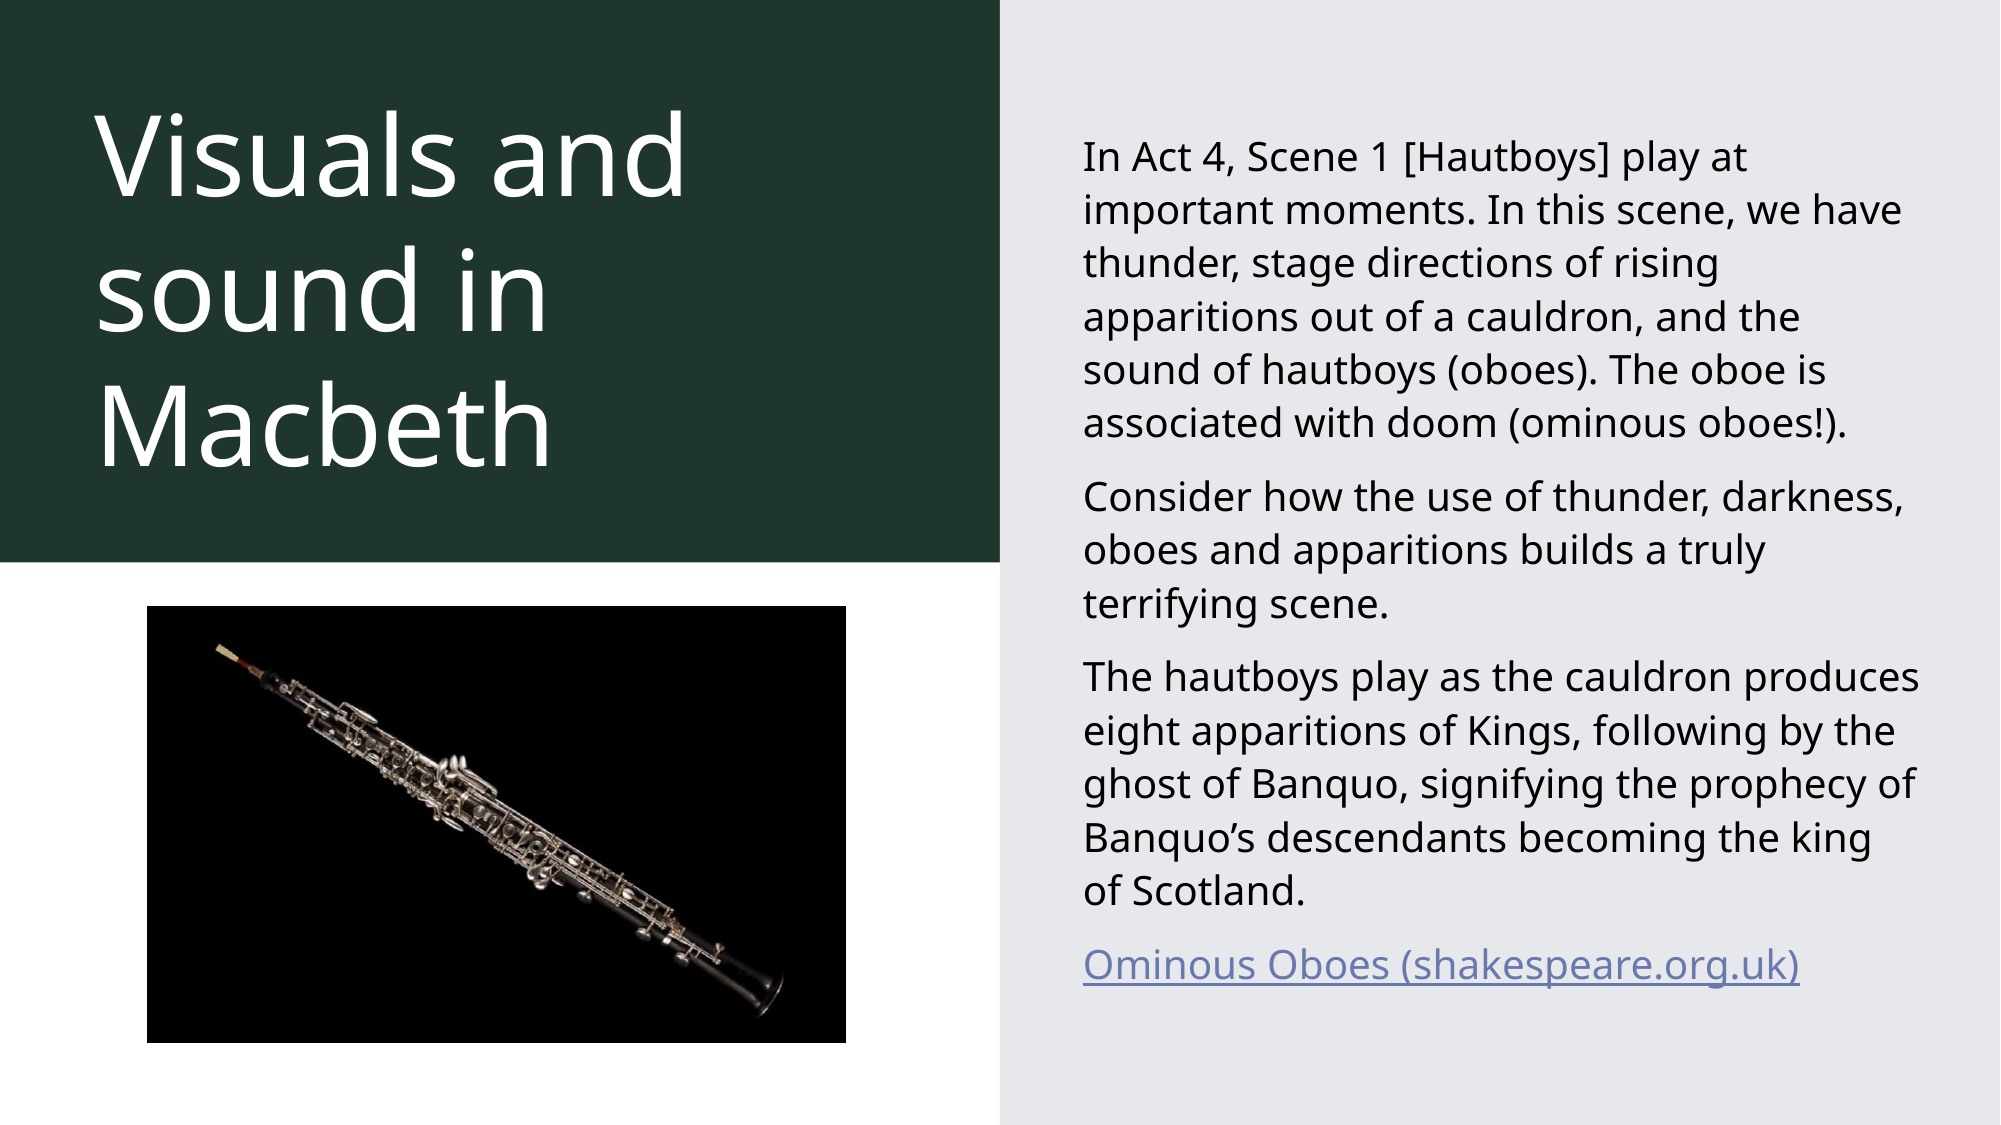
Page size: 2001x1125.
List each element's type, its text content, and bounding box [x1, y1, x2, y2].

text_box [0, 0, 999, 563]
title Visuals and sound in Macbeth [79, 59, 948, 497]
text_box [0, 563, 999, 1125]
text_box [999, 0, 2000, 1125]
picture [147, 606, 846, 1043]
